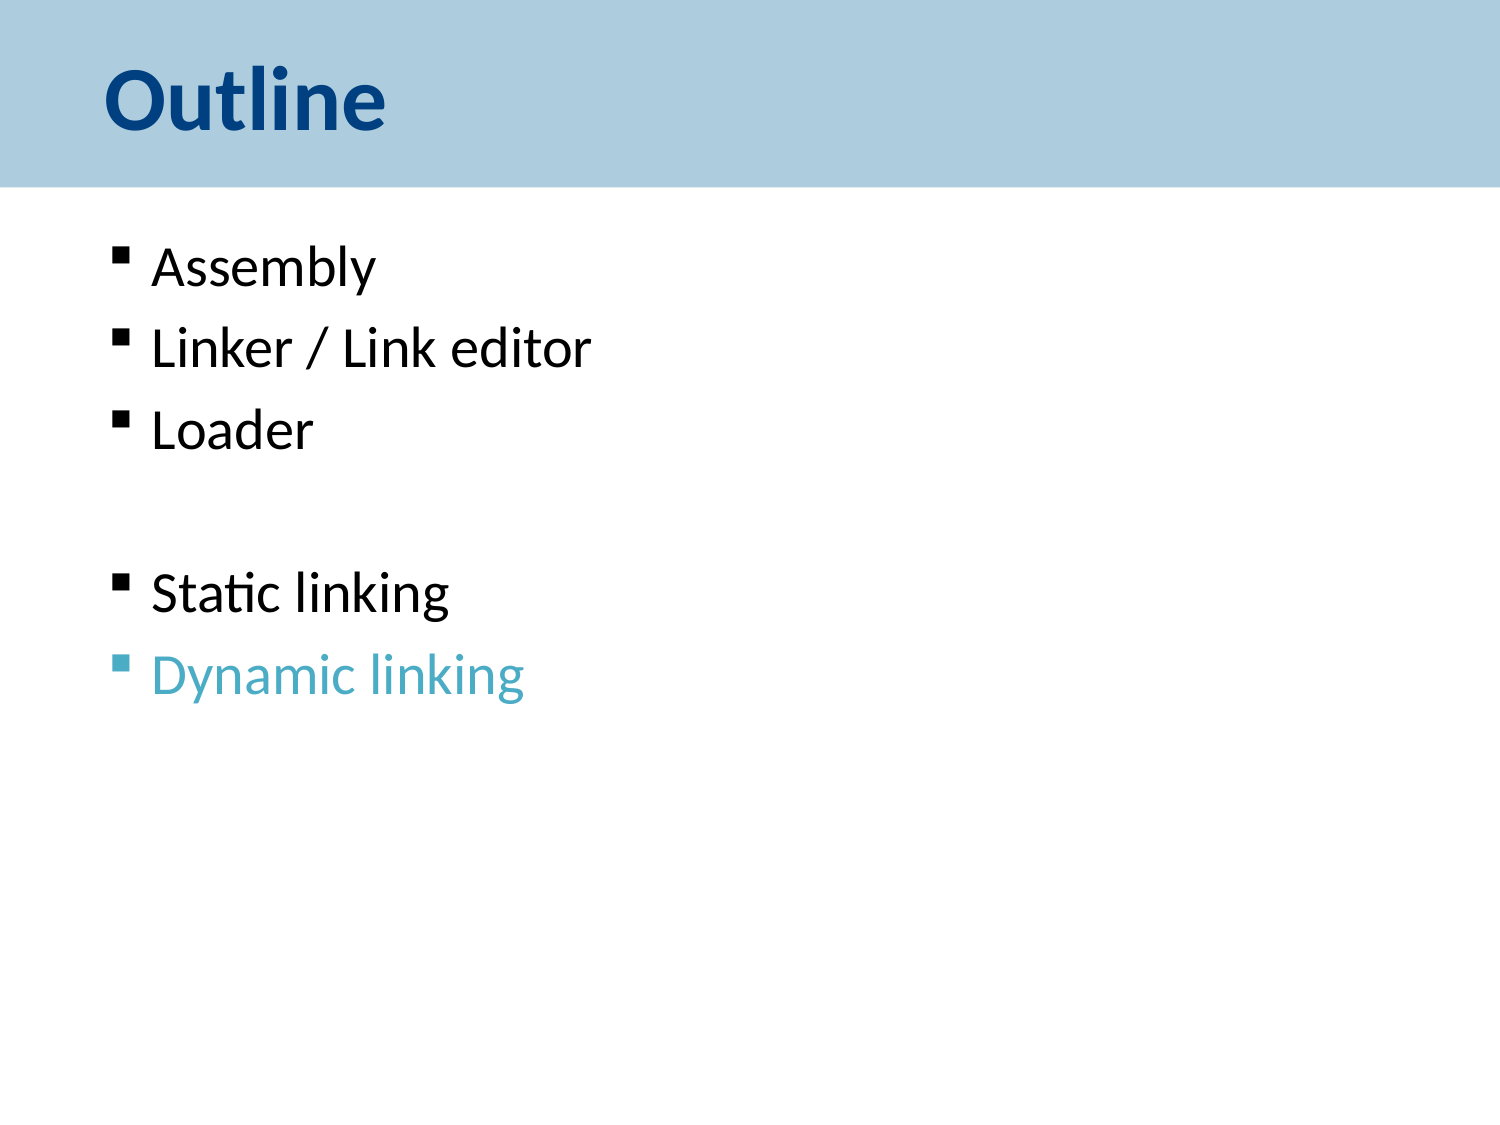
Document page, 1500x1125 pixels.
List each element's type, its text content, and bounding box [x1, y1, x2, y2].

list Assembly Linker / Link editor Loader Static linking Dynamic linking [92, 220, 1388, 1000]
title Outline [0, 0, 1500, 188]
